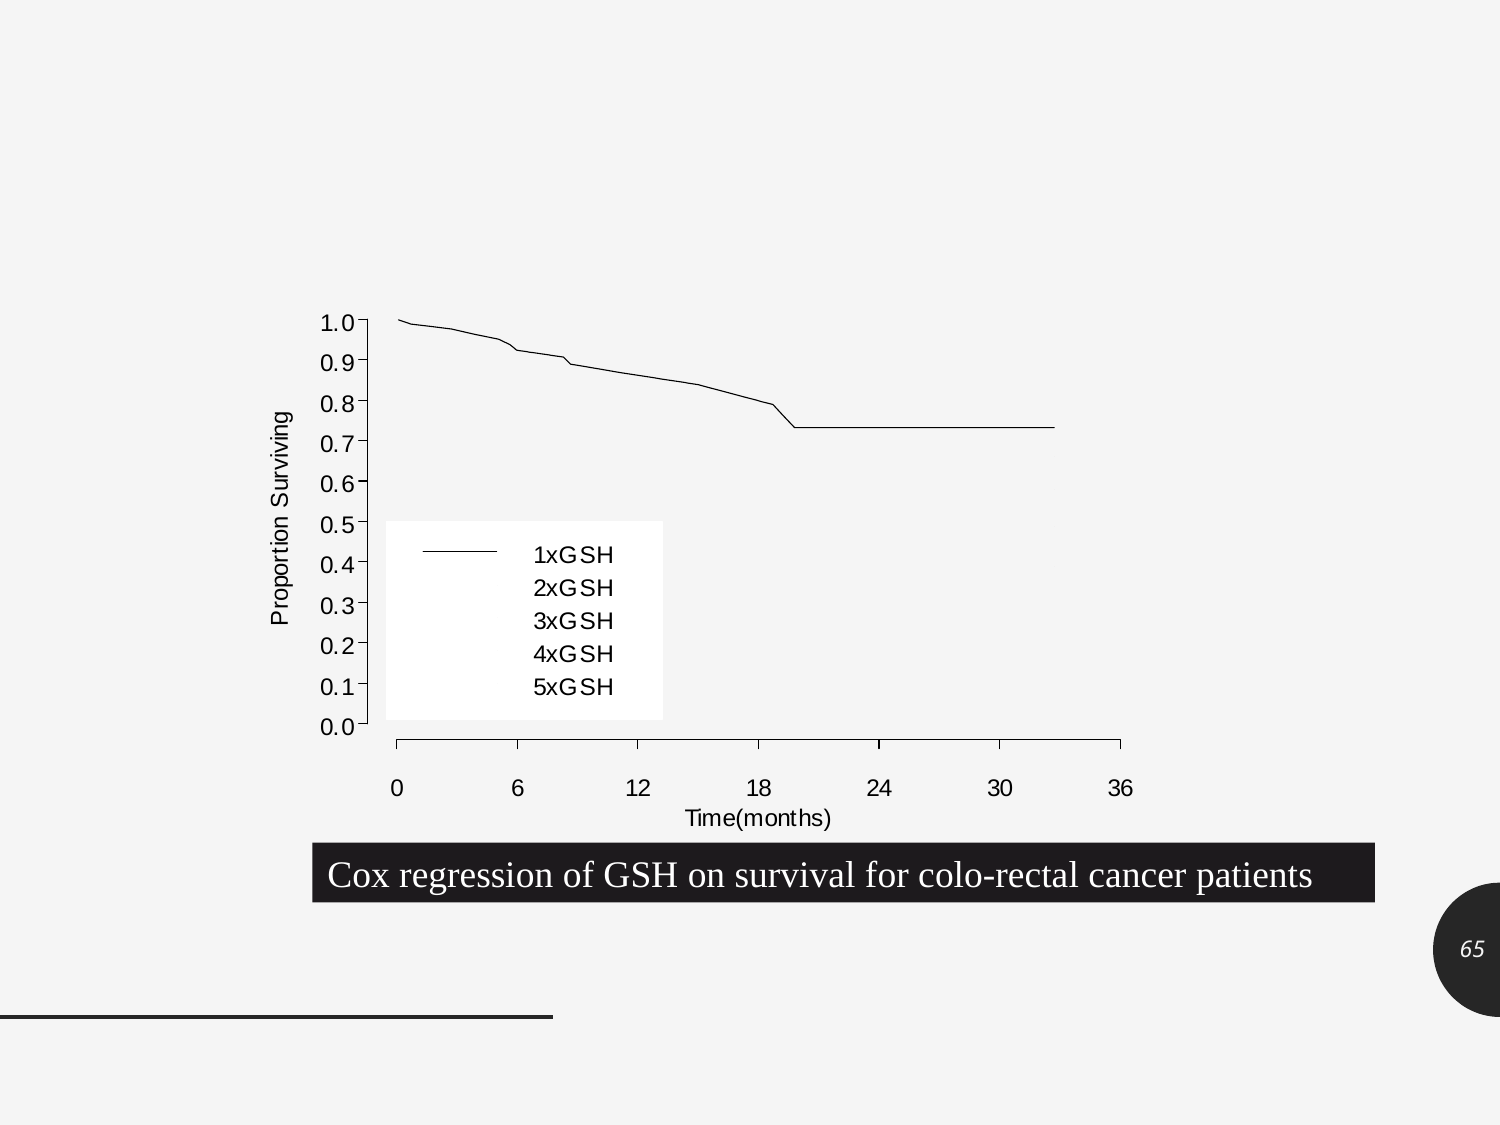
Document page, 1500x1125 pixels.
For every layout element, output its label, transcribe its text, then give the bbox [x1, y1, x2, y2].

text_box Cox regression of GSH on survival for colo-rectal cancer patients [1306, 842, 1375, 903]
picture [150, 149, 1306, 1013]
slide_number 65 [1433, 919, 1500, 980]
